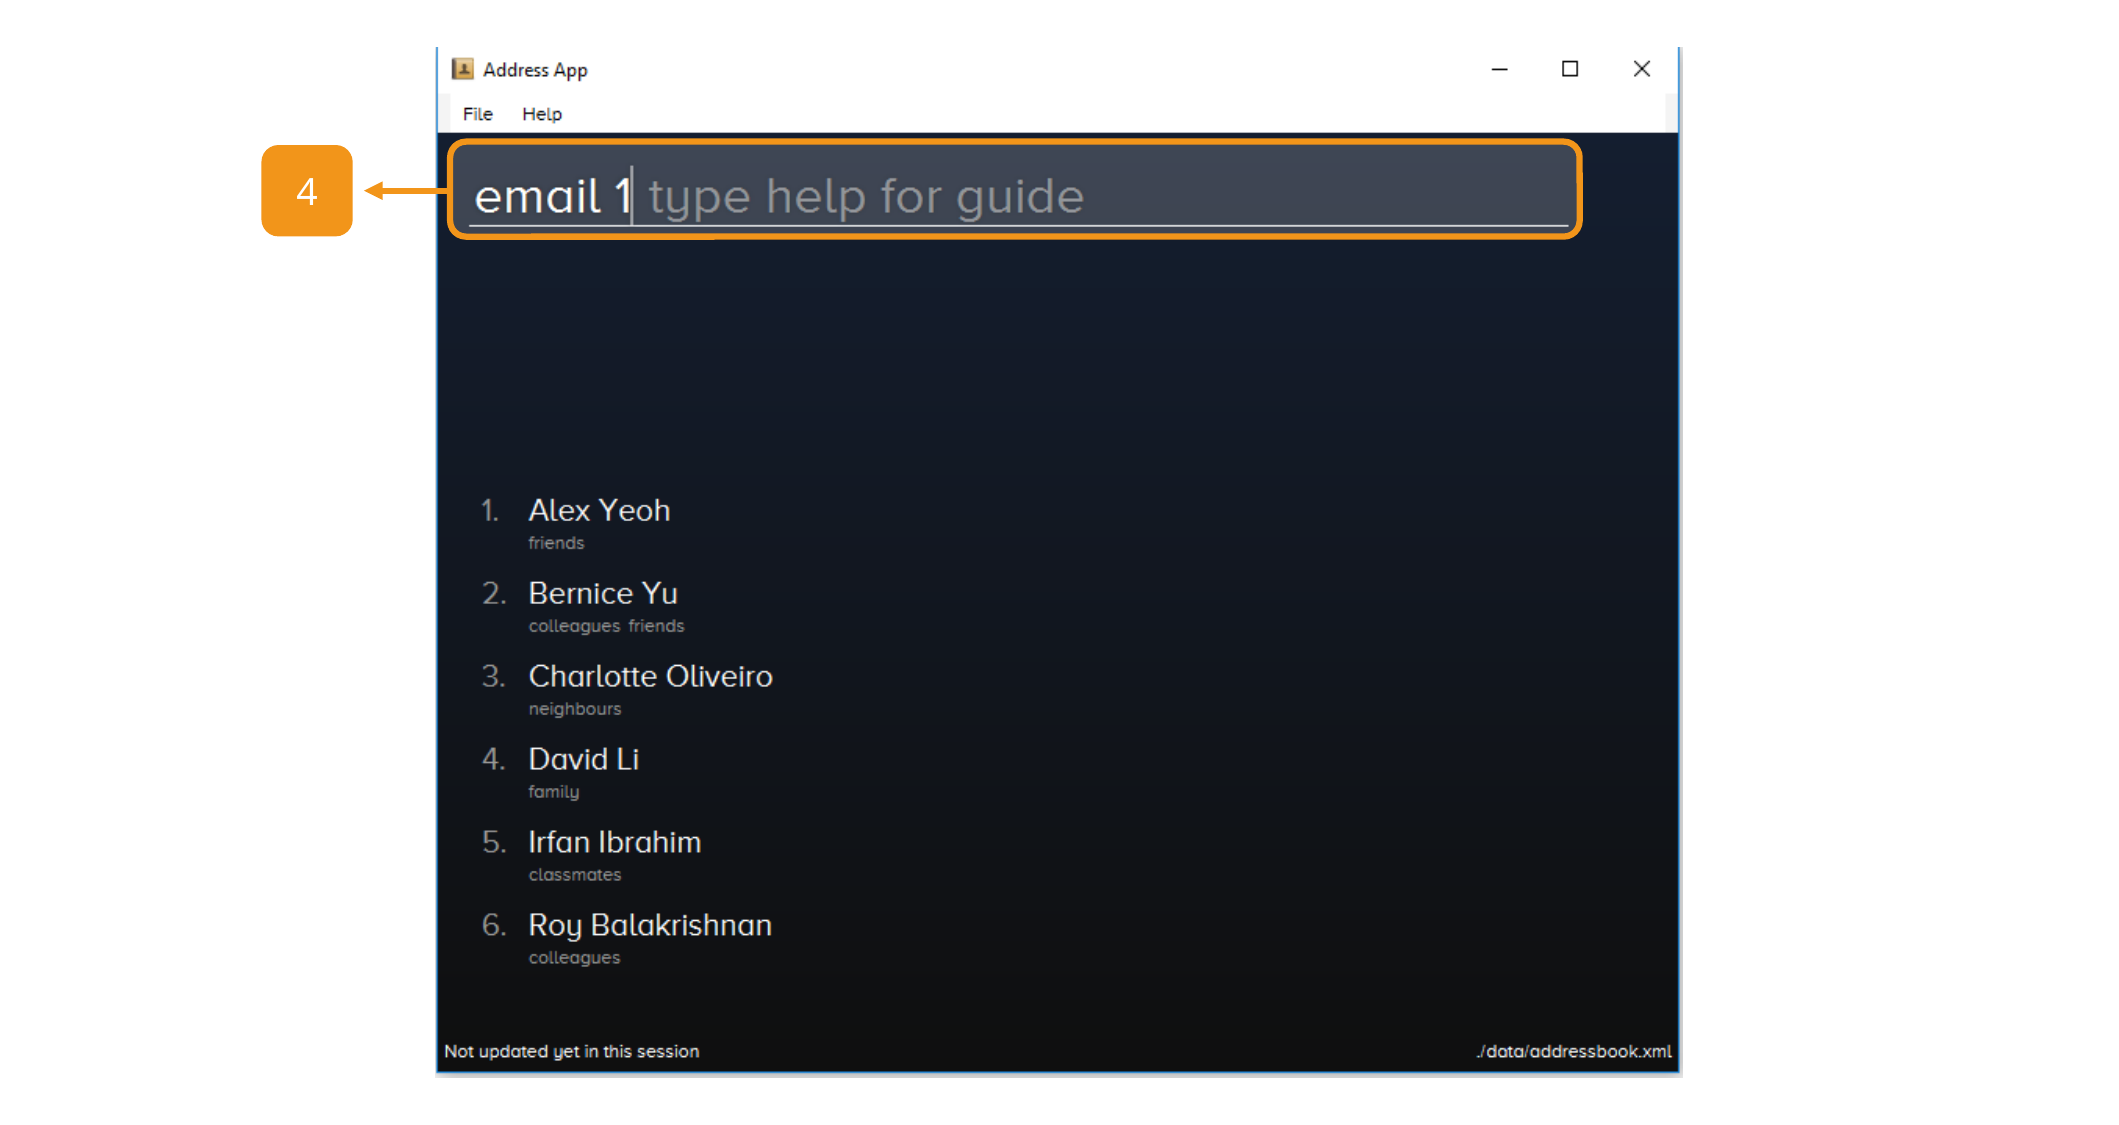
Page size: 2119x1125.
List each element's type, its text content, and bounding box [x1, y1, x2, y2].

text_box 4 [263, 146, 352, 235]
picture [435, 47, 1683, 1078]
